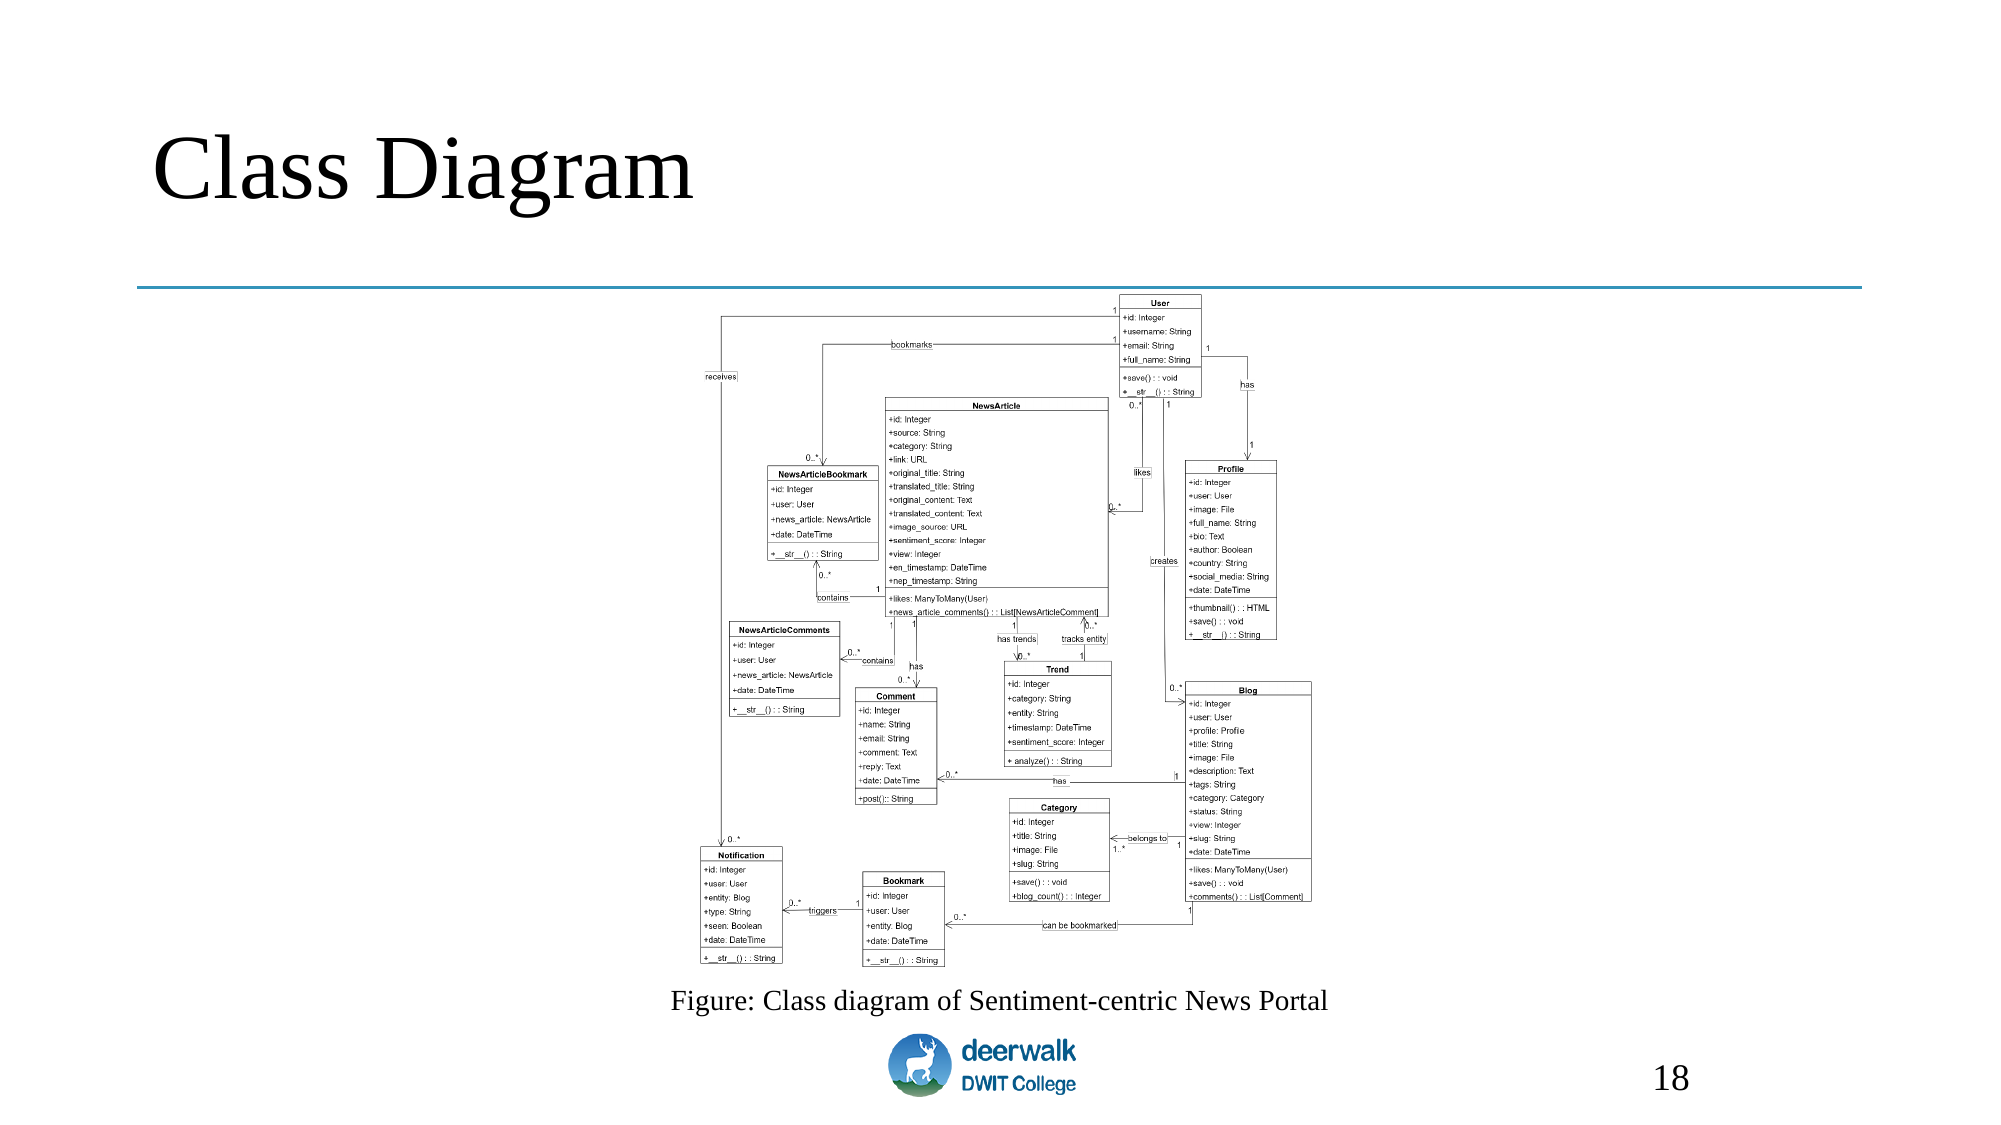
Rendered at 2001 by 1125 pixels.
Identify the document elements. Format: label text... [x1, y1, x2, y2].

slide_number ‹#› [1637, 1045, 1750, 1104]
picture [873, 1024, 1103, 1120]
text_box Figure: Class diagram of Sentiment-centric News Portal [651, 973, 1349, 1024]
title Class Diagram [137, 59, 1863, 278]
picture [694, 289, 1318, 975]
